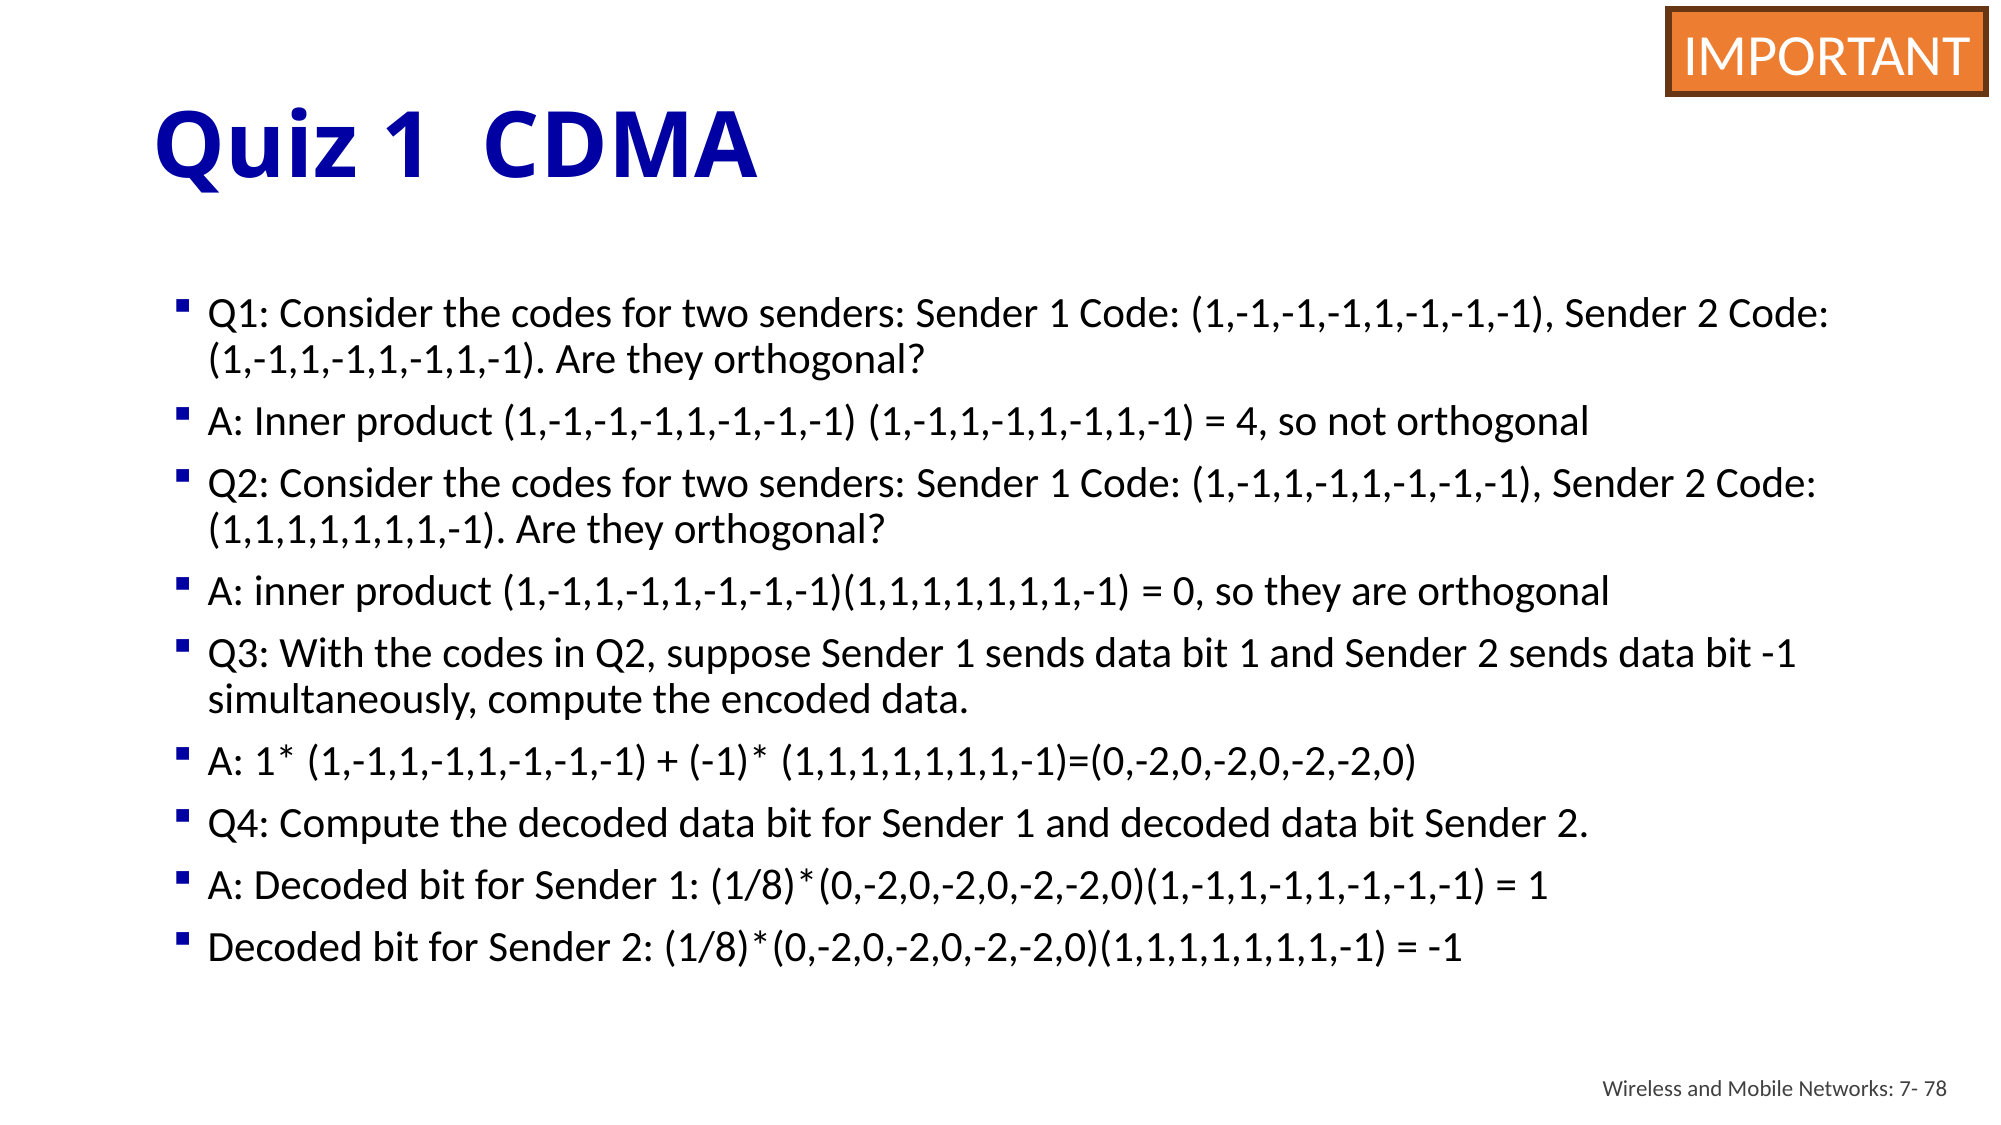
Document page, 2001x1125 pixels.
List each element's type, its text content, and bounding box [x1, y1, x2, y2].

title Quiz 1 CDMA [137, 74, 1863, 221]
text_box IMPORTANT [1668, 8, 1987, 95]
slide_number Wireless and Mobile Networks: 7- 78 [1512, 1056, 1963, 1117]
